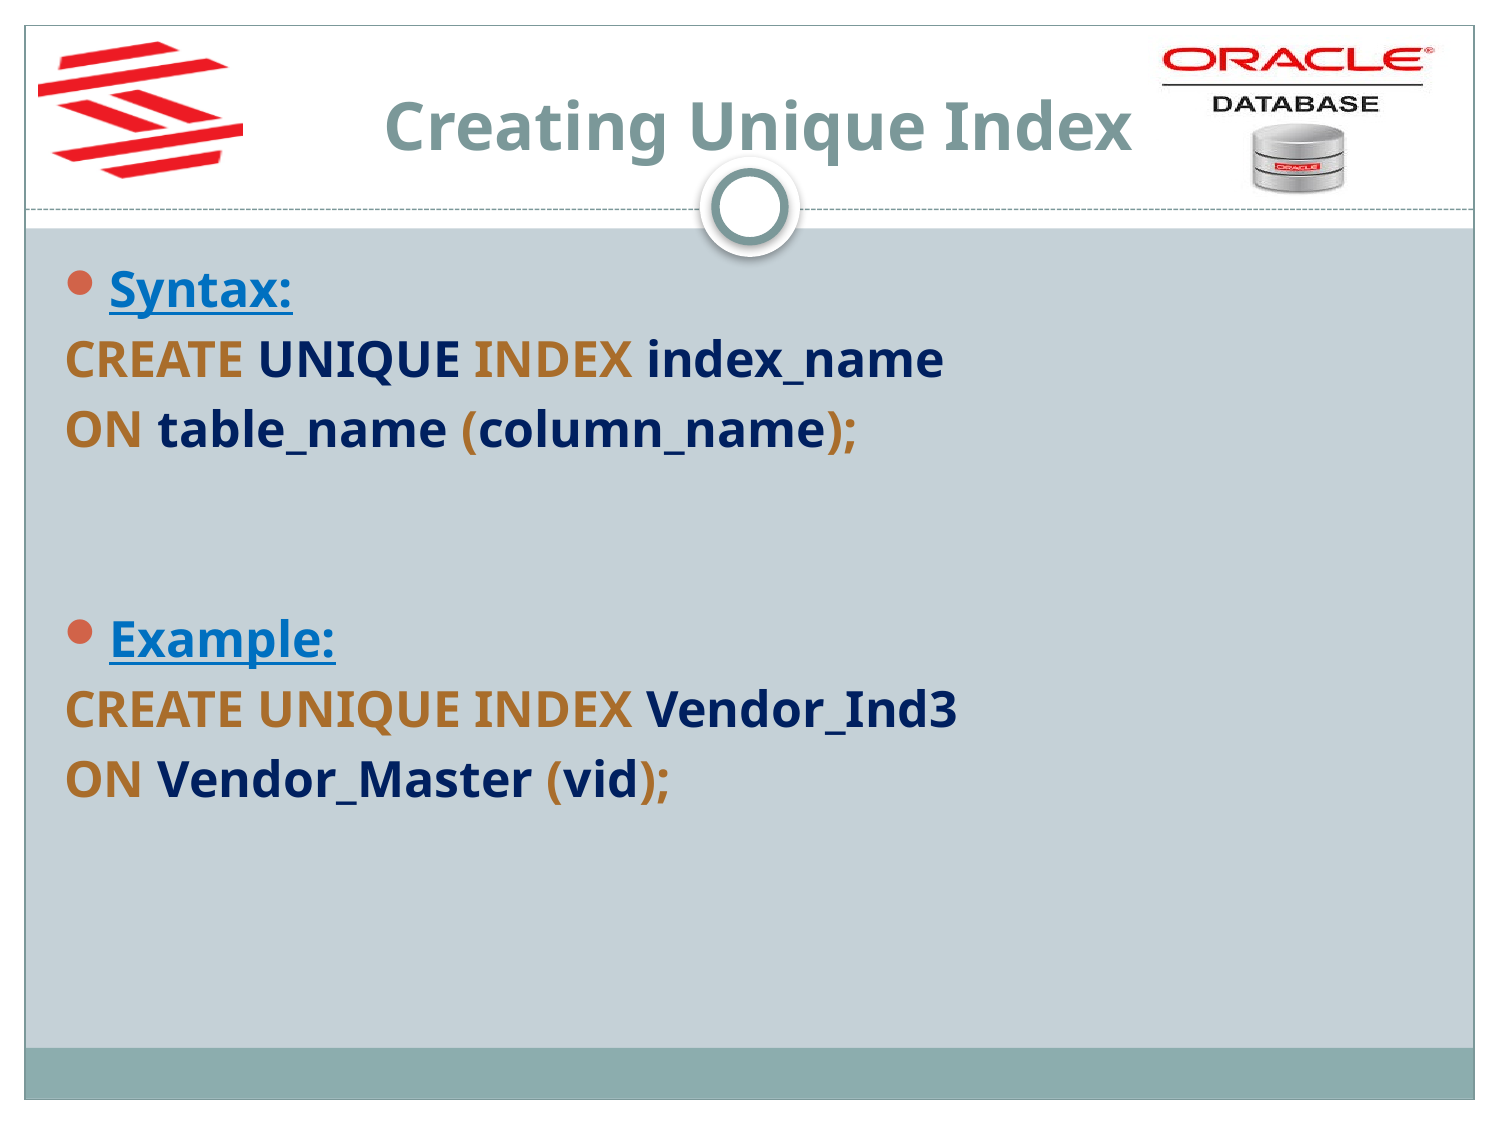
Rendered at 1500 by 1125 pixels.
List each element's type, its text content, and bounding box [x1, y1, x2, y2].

list Syntax: CREATE UNIQUE INDEX index_name ON table_name (column_name); Example: CREATE UNIQUE INDEX Vendor_Ind3 ON Vendor_Master (vid); [49, 250, 1445, 1047]
title Creating Unique Index [248, 46, 1141, 172]
picture [37, 40, 243, 185]
picture [1148, 34, 1453, 200]
